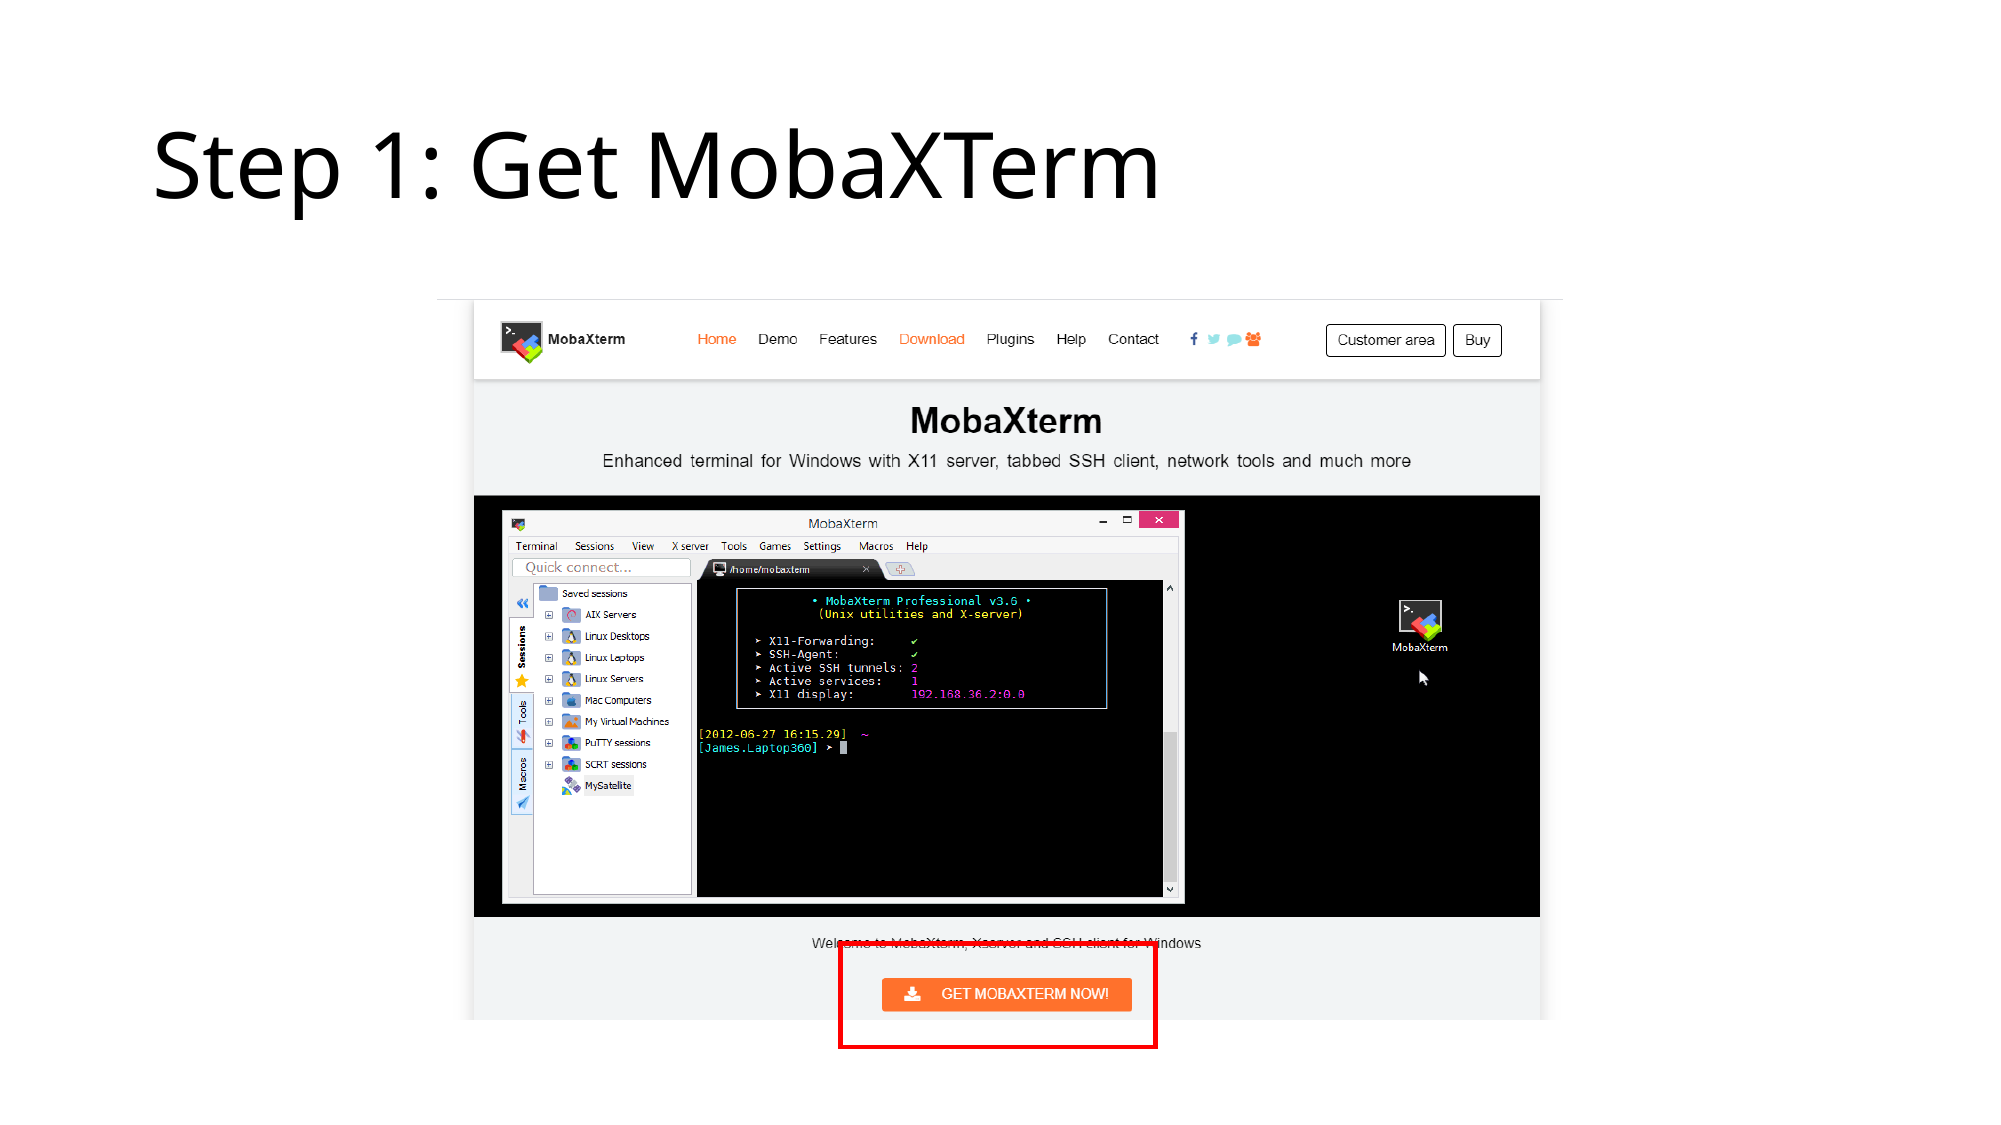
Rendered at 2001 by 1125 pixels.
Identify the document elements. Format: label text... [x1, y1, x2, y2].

text_box [840, 1020, 1157, 1048]
picture [437, 294, 1563, 1020]
title Step 1: Get MobaXTerm [137, 59, 1863, 278]
